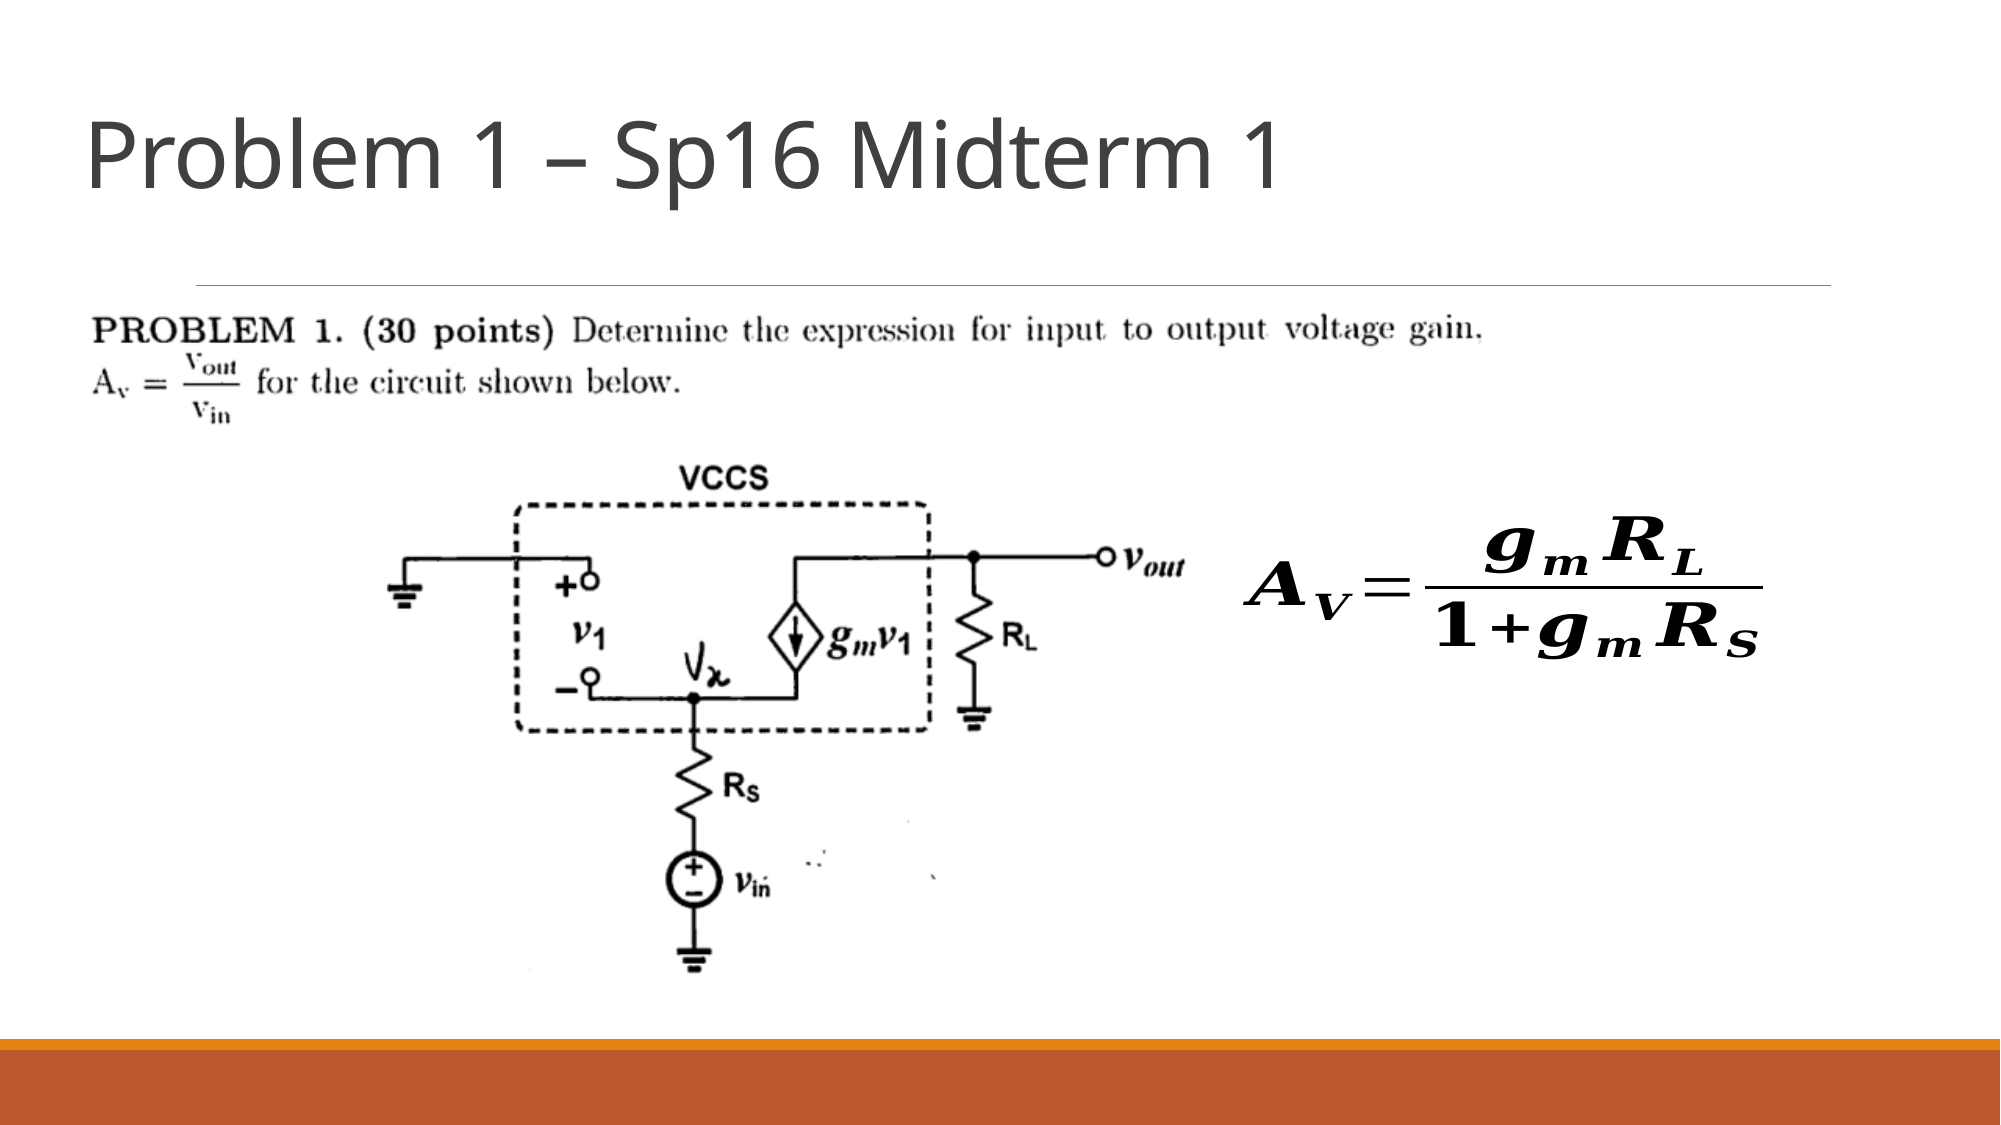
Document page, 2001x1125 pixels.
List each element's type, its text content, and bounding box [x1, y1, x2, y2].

picture [80, 306, 1489, 978]
title Problem 1 – Sp16 Midterm 1 [68, 97, 1932, 223]
